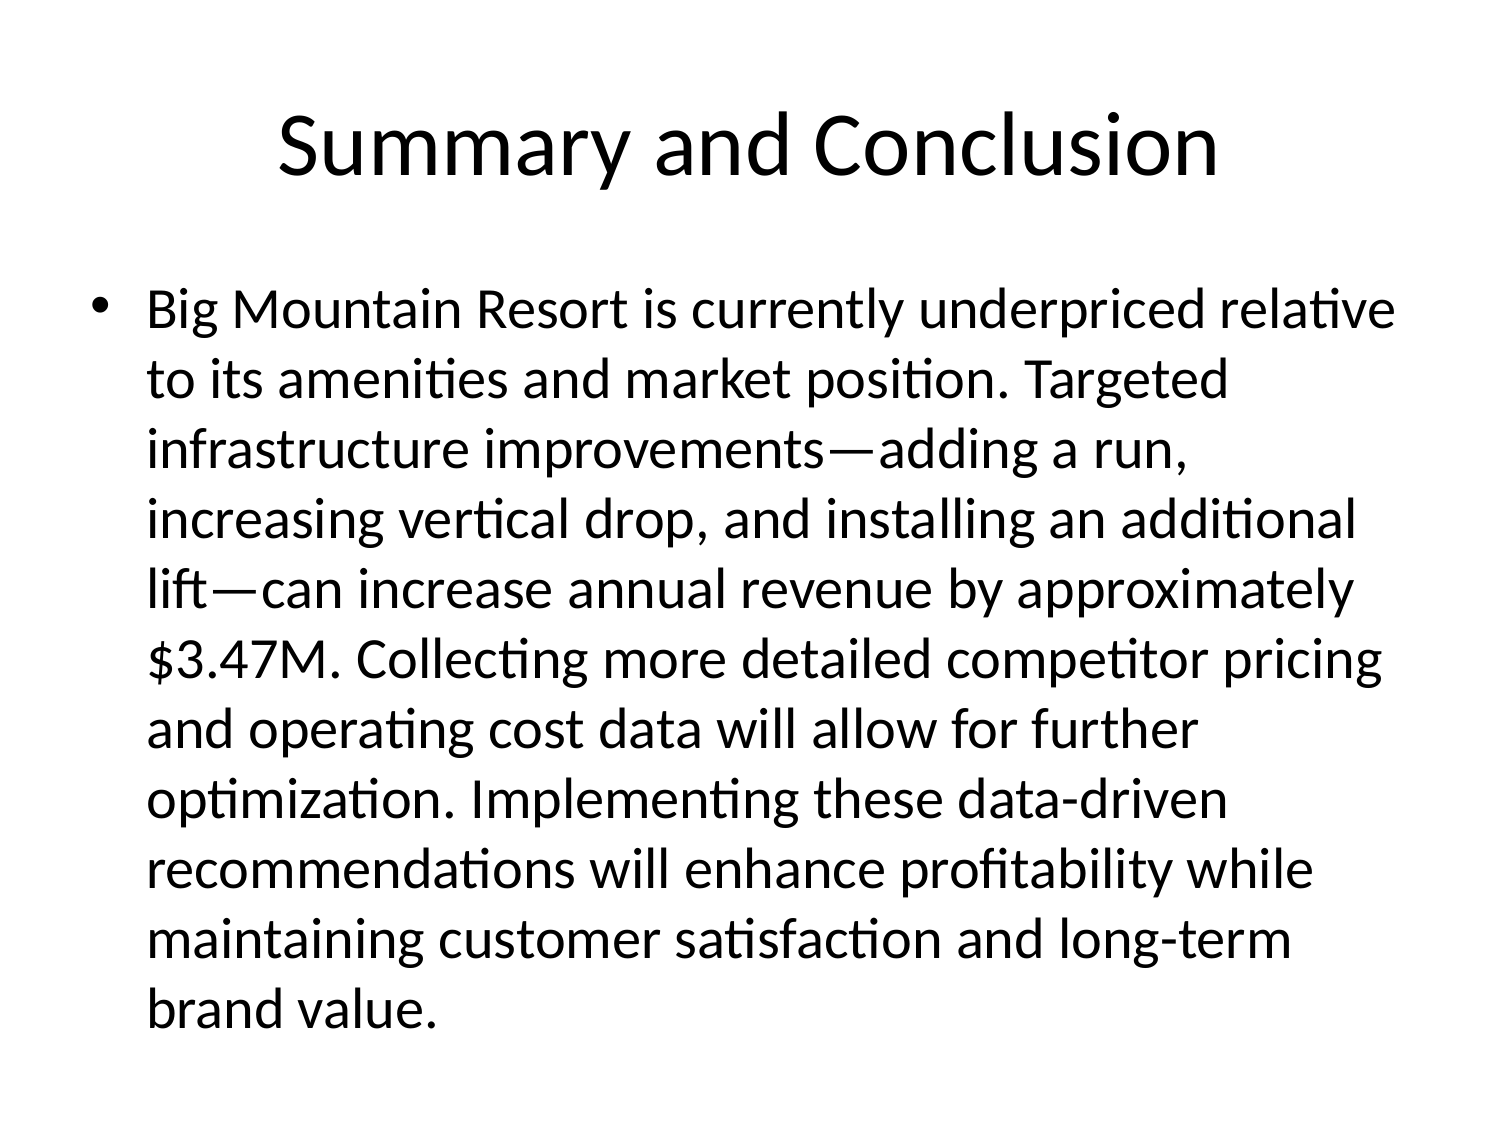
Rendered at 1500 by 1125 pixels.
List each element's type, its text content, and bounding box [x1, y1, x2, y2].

list Big Mountain Resort is currently underpriced relative to its amenities and market position. Targeted infrastructure improvements—adding a run, increasing vertical drop, and installing an additional lift—can increase annual revenue by approximately $3.47M. Collecting more detailed competitor pricing and operating cost data will allow for further optimization. Implementing these data-driven recommendations will enhance profitability while maintaining customer satisfaction and long-term brand value. [75, 262, 1425, 1005]
title Summary and Conclusion [75, 45, 1425, 233]
